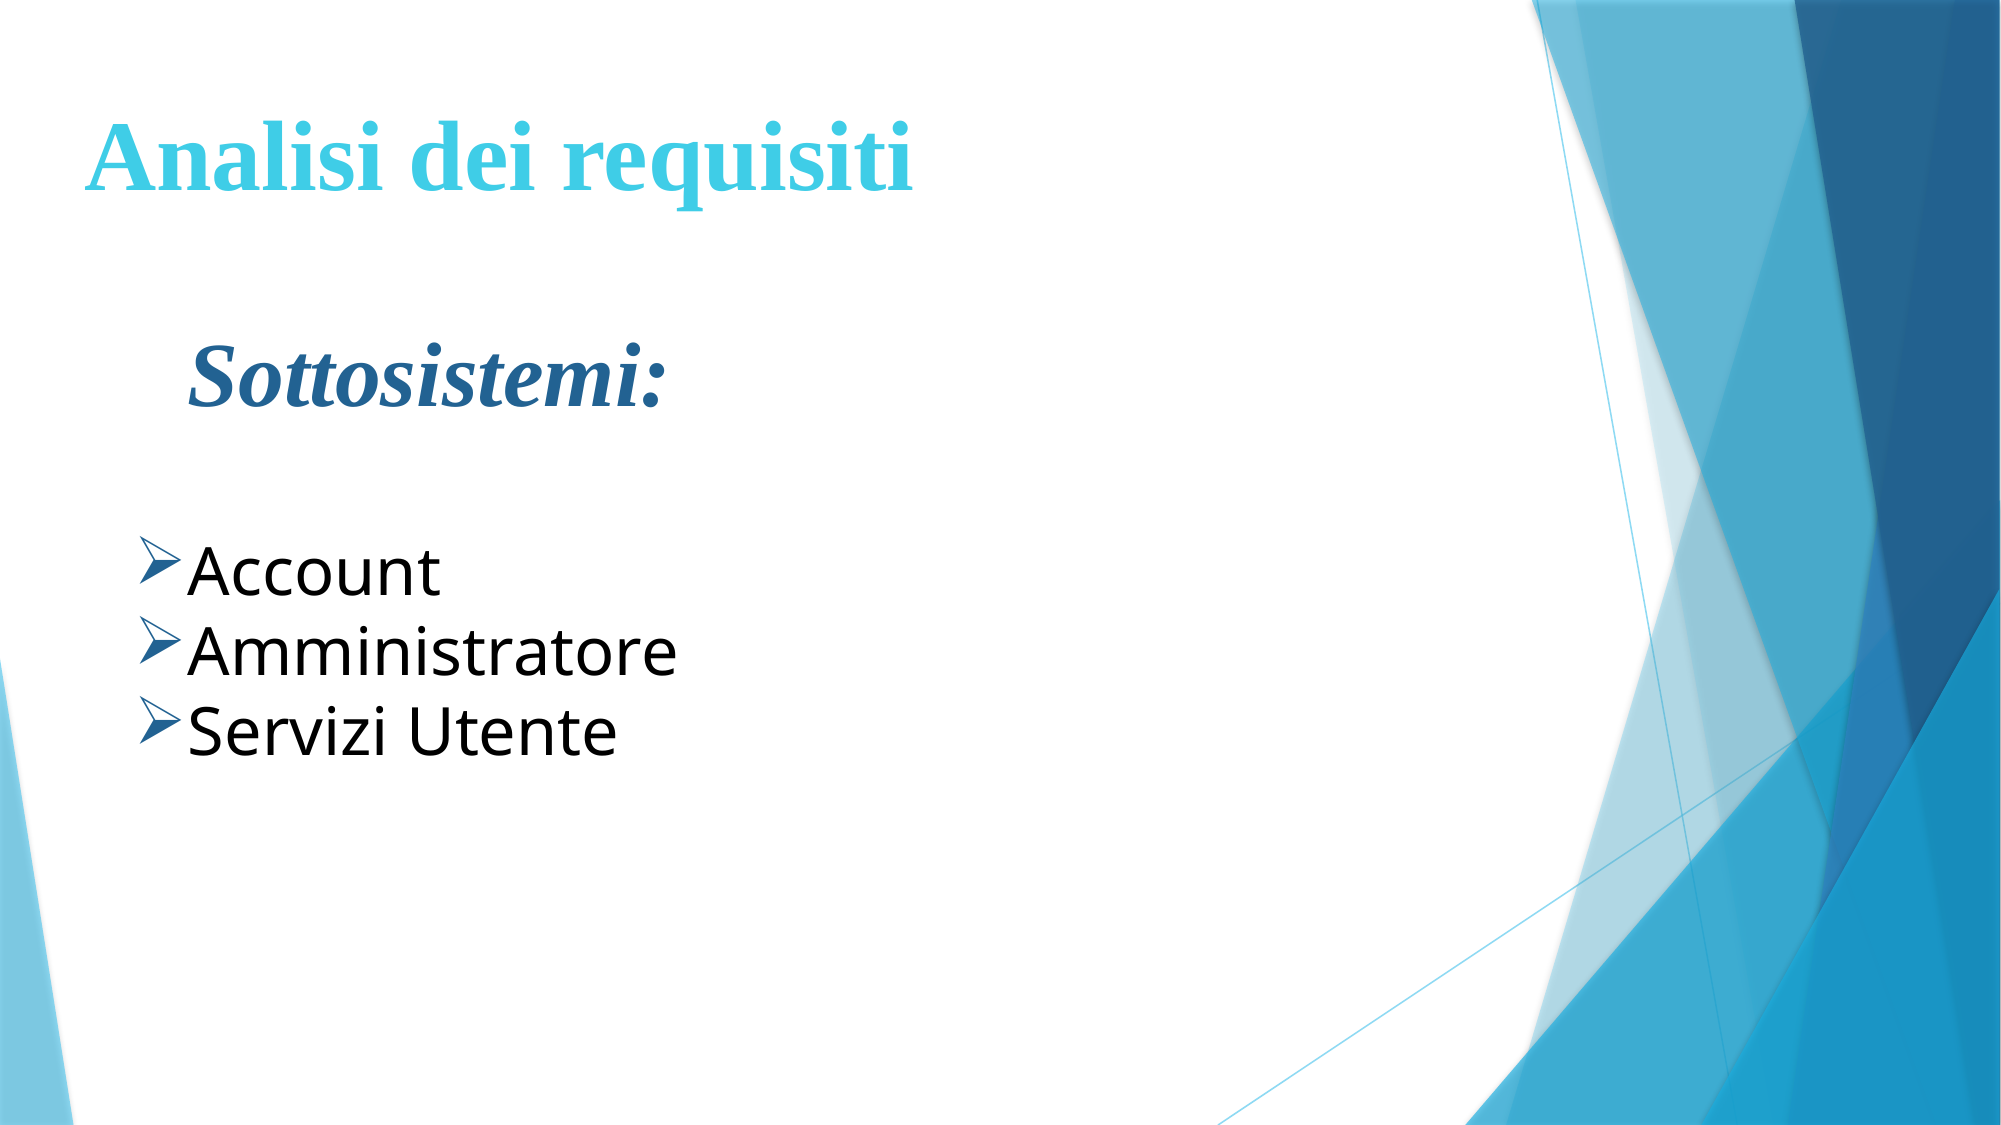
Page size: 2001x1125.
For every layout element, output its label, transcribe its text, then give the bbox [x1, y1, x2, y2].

text_box Sottosistemi: [172, 307, 710, 432]
text_box Analisi dei requisiti [69, 82, 931, 218]
text_box Account Amministratore Servizi Utente [119, 521, 1120, 776]
